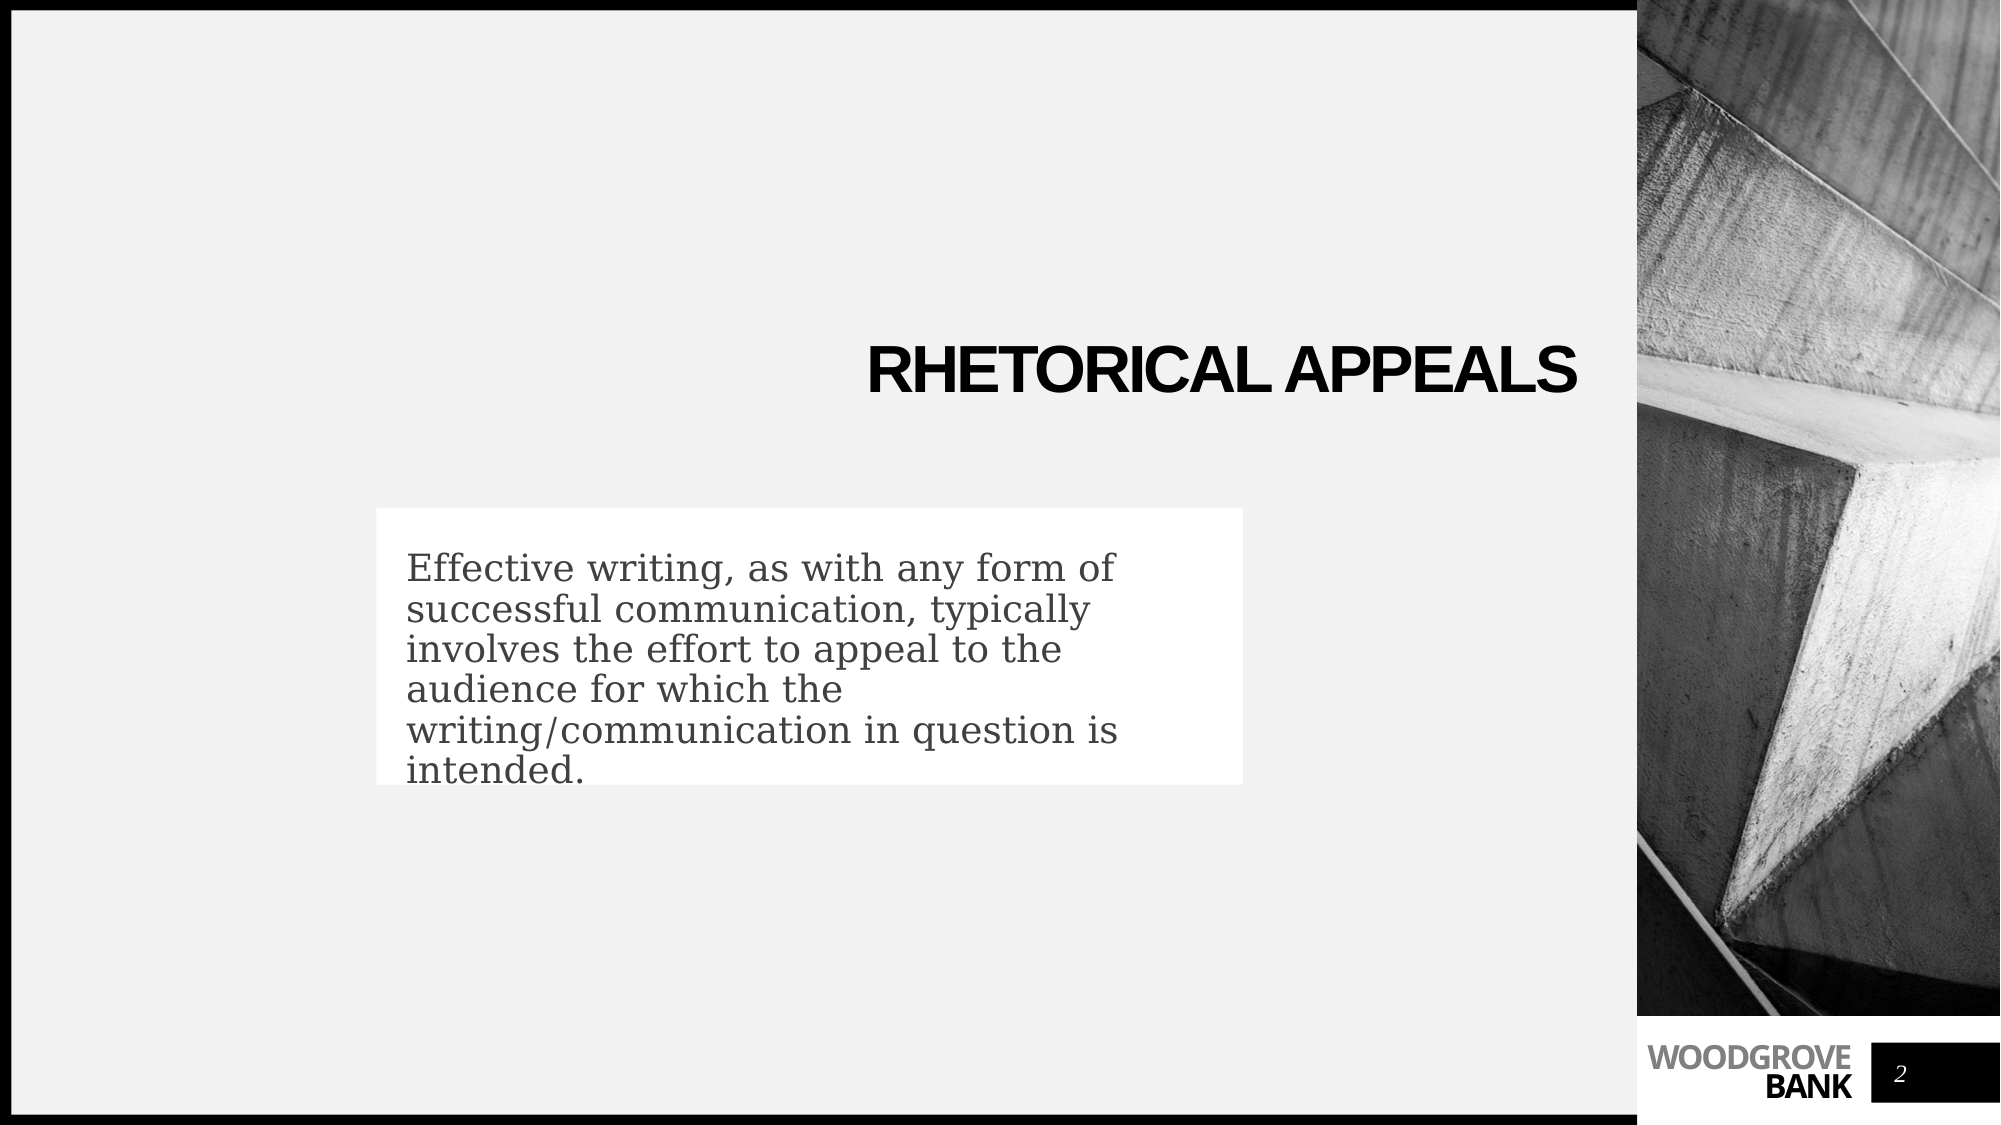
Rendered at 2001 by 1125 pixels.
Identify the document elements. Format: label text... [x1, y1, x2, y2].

title RHETORICAL APPEALS [729, 335, 1580, 407]
picture [1637, 0, 2000, 1016]
list Effective writing, as with any form of successful communication, typically involves the effort to appeal to the audience for which the writing/communication in question is intended. [376, 507, 1243, 785]
slide_number 2 [1877, 1050, 1924, 1096]
